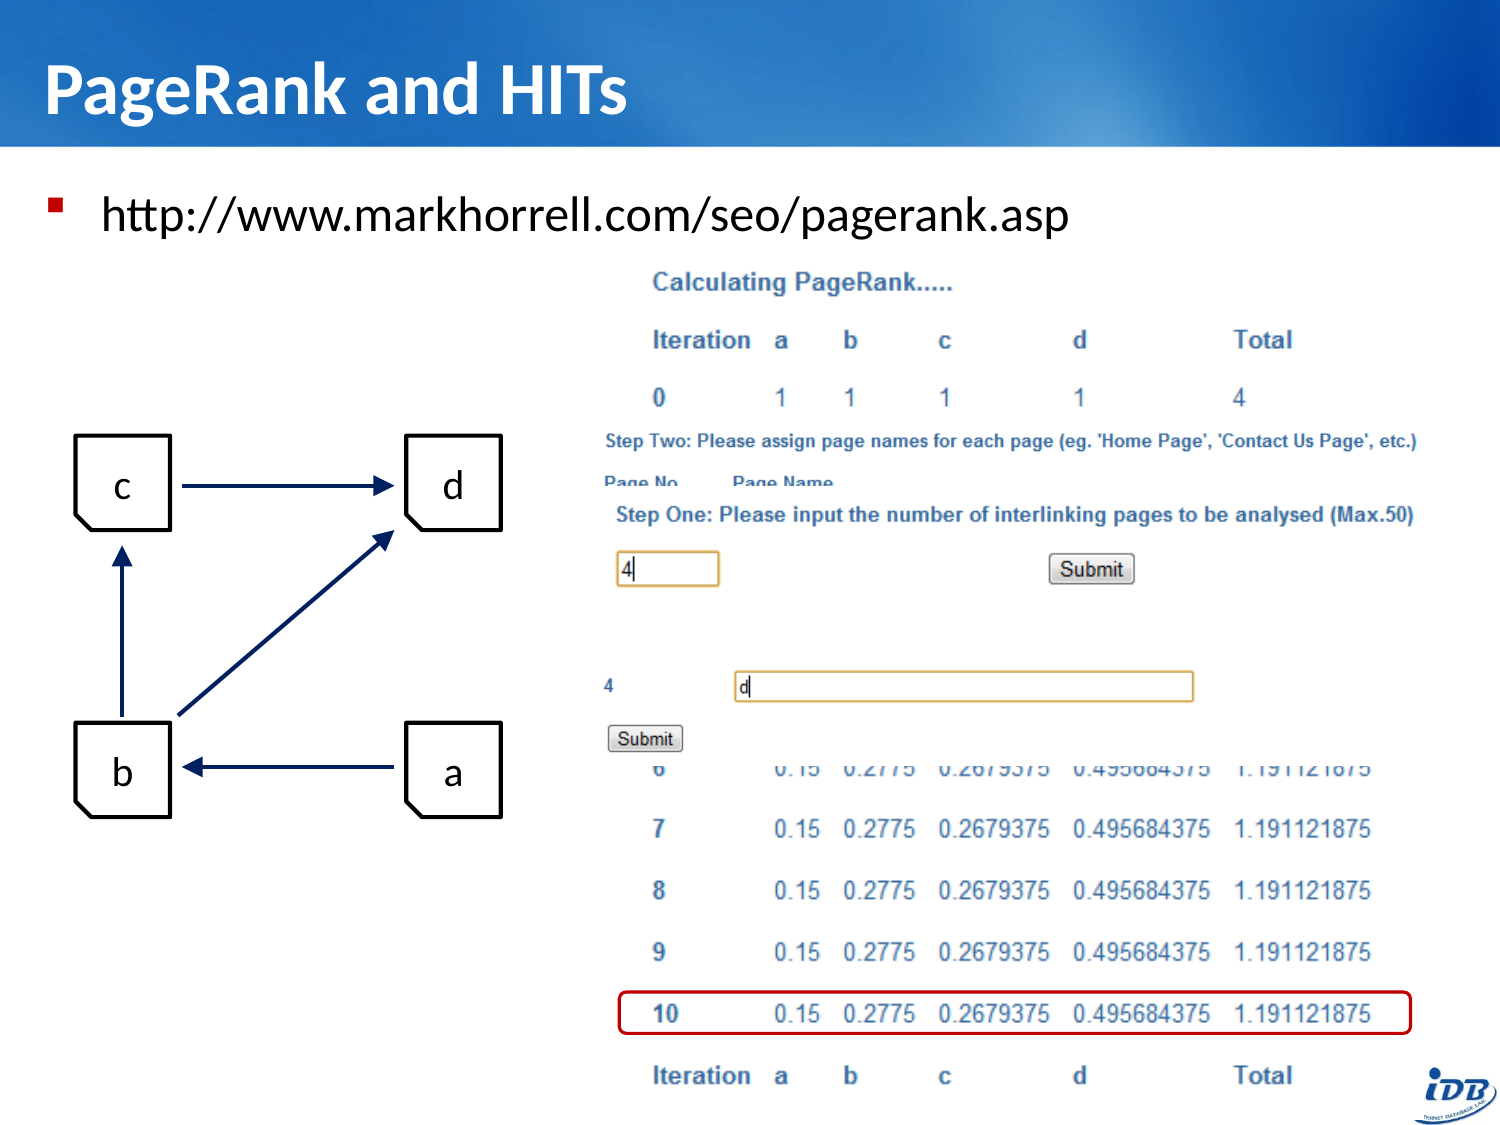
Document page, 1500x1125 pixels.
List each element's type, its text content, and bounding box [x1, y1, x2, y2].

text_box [405, 435, 501, 531]
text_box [177, 529, 395, 716]
title PageRank and HITs [29, 19, 1471, 149]
picture [0, 0, 1500, 1125]
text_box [75, 435, 171, 531]
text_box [405, 722, 501, 818]
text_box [75, 722, 171, 818]
list http://www.markhorrell.com/seo/pagerank.asp [29, 174, 1471, 1071]
